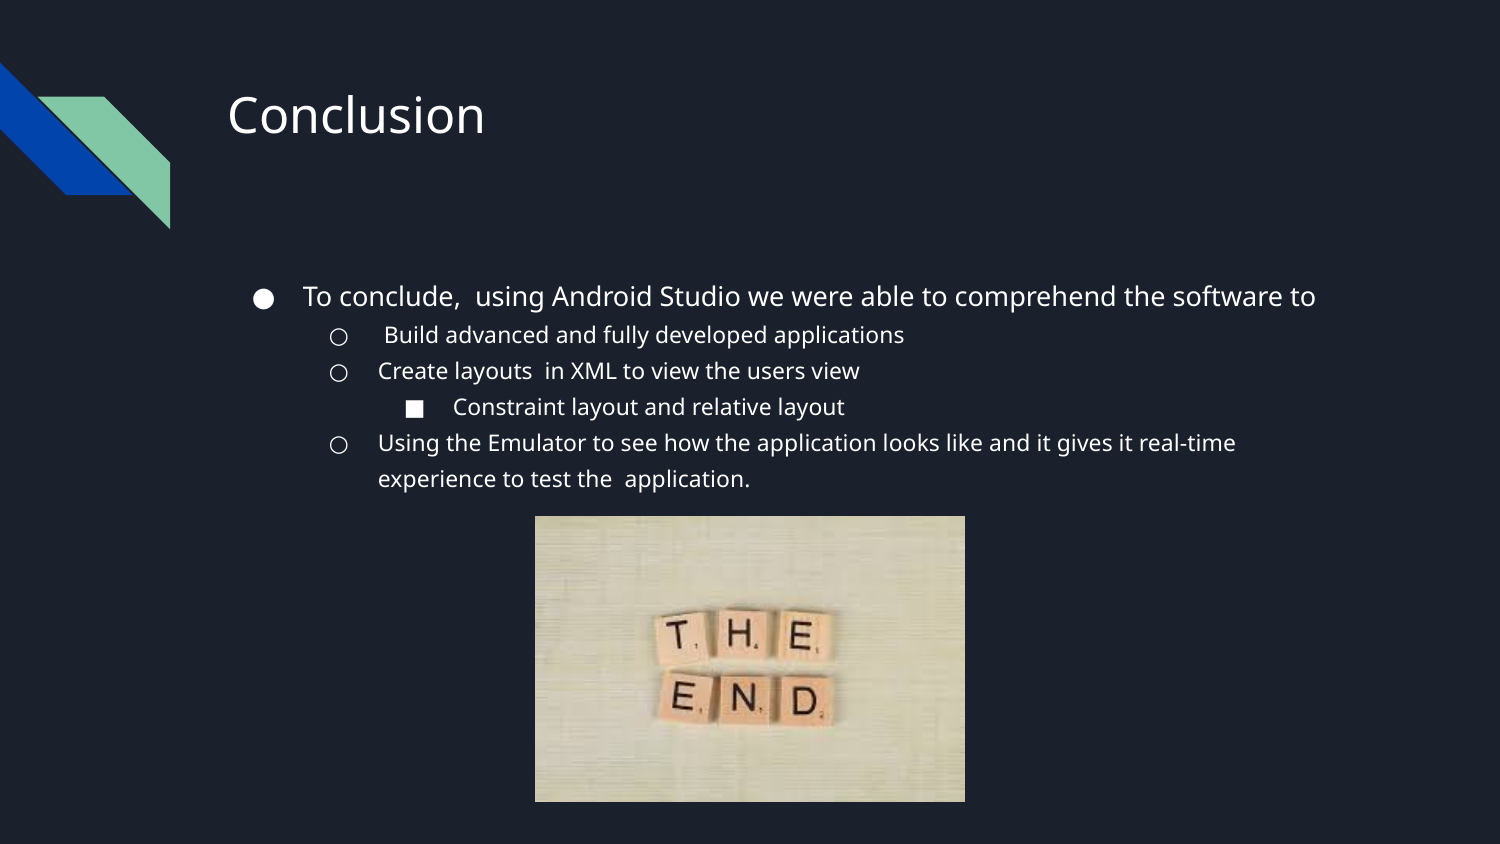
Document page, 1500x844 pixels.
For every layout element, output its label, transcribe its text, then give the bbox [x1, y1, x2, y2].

list To conclude, using Android Studio we were able to comprehend the software to Build advanced and fully developed applications Create layouts in XML to view the users view Constraint layout and relative layout Using the Emulator to see how the application looks like and it gives it real-time experience to test the application. [212, 257, 1368, 735]
title Conclusion [212, 64, 1368, 215]
picture [534, 515, 965, 803]
